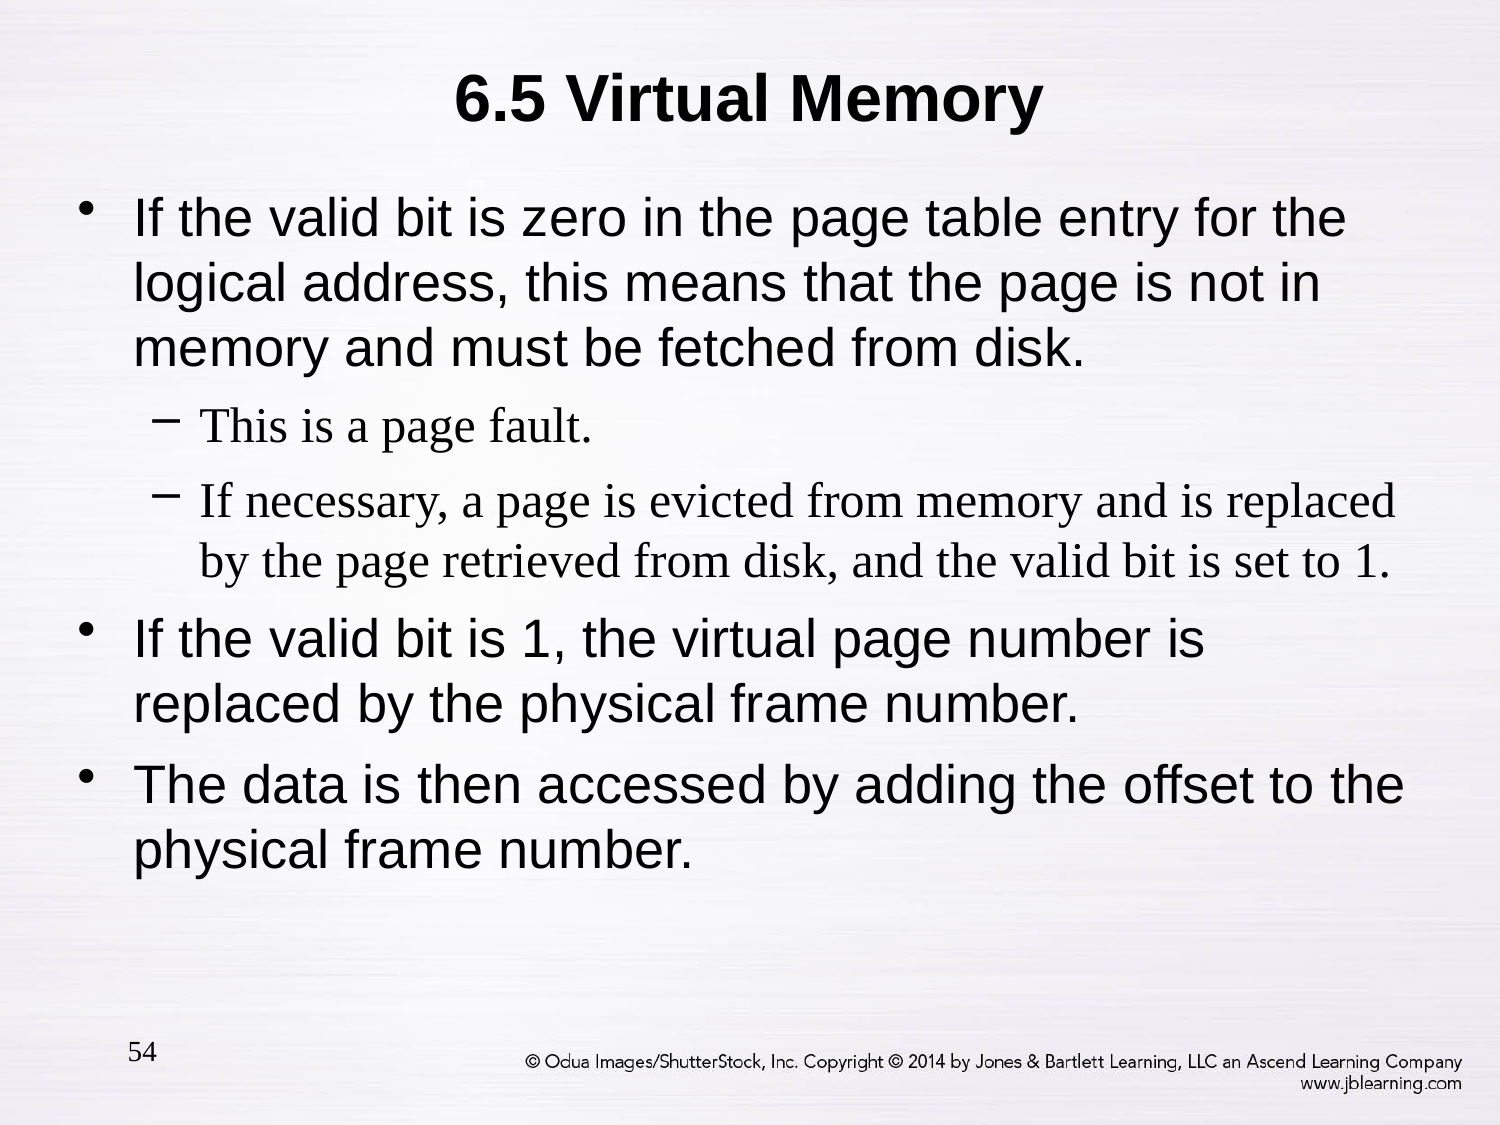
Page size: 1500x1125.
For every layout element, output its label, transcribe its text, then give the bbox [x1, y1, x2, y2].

list If the valid bit is zero in the page table entry for the logical address, this means that the page is not in memory and must be fetched from disk. This is a page fault. If necessary, a page is evicted from memory and is replaced by the page retrieved from disk, and the valid bit is set to 1. If the valid bit is 1, the virtual page number is replaced by the physical frame number. The data is then accessed by adding the offset to the physical frame number. [62, 174, 1425, 900]
slide_number 54 [112, 1025, 425, 1100]
title 6.5 Virtual Memory [262, 50, 1238, 140]
picture [0, 0, 1500, 1125]
